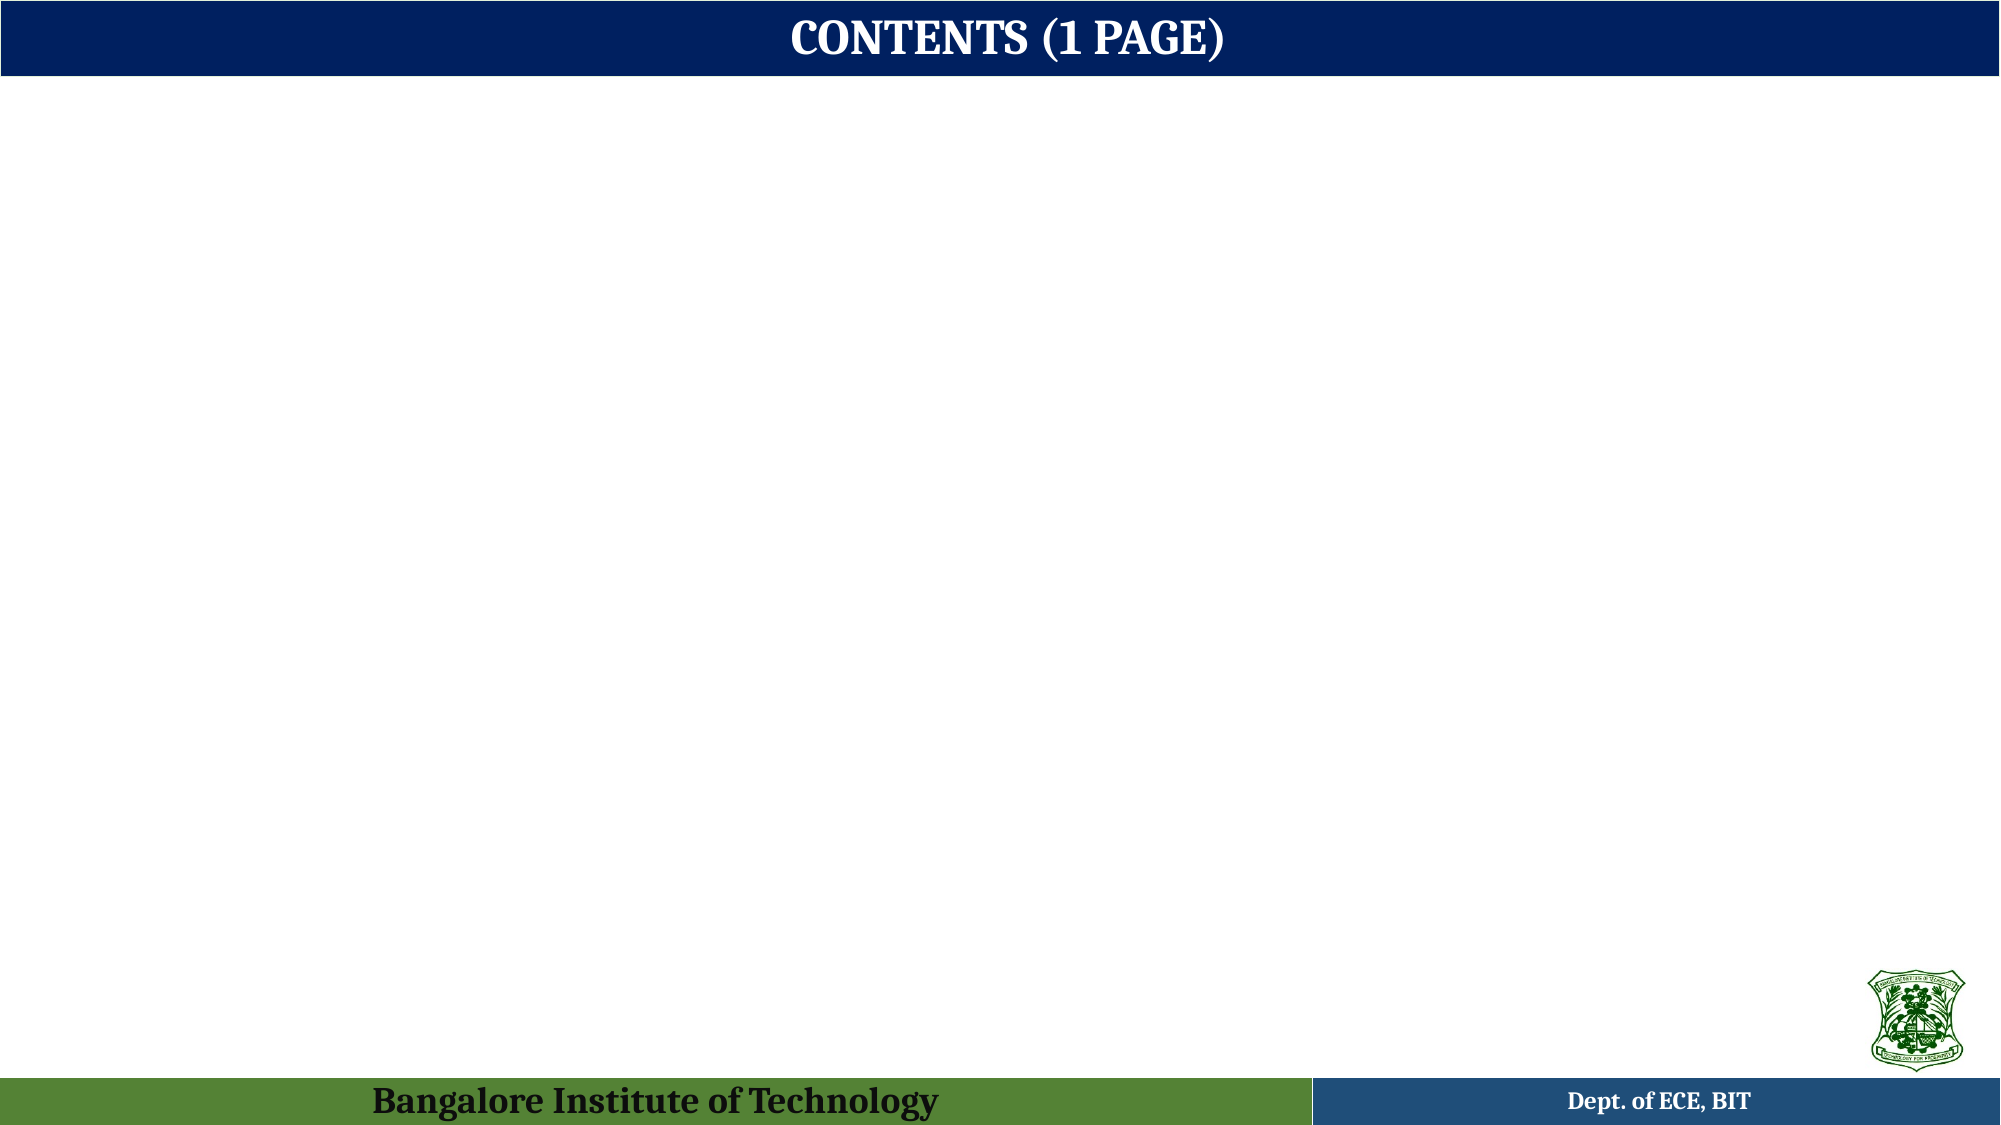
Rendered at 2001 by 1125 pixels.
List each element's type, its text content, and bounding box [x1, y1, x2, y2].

text_box CONTENTS (1 PAGE) [0, 0, 2000, 77]
text_box Dept. of ECE, BIT [1313, 1078, 2000, 1125]
picture [1865, 968, 1966, 1073]
text_box Bangalore Institute of Technology [0, 1078, 1312, 1125]
